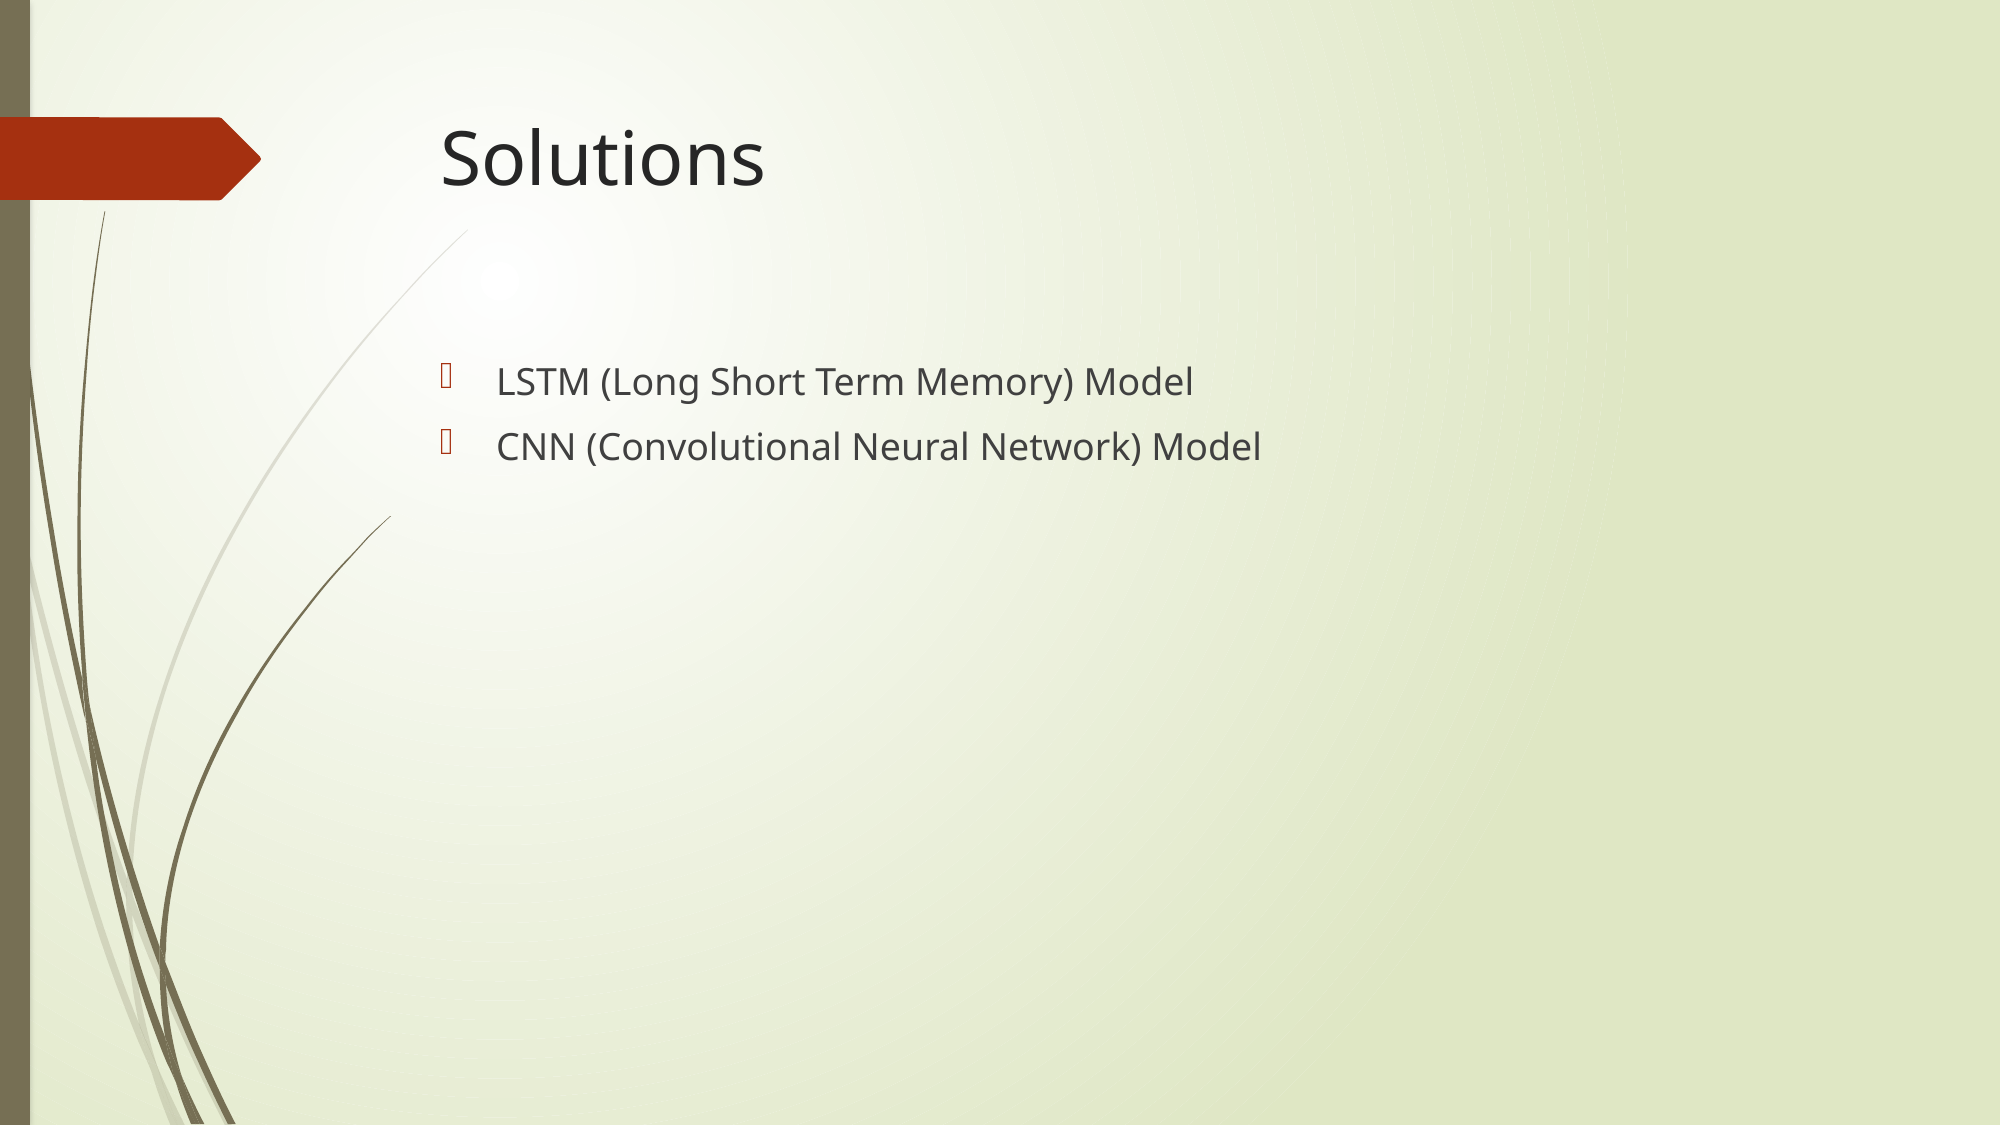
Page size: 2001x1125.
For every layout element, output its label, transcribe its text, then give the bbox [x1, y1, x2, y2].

title Solutions [425, 102, 1888, 313]
list LSTM (Long Short Term Memory) Model CNN (Convolutional Neural Network) Model [424, 350, 1888, 970]
